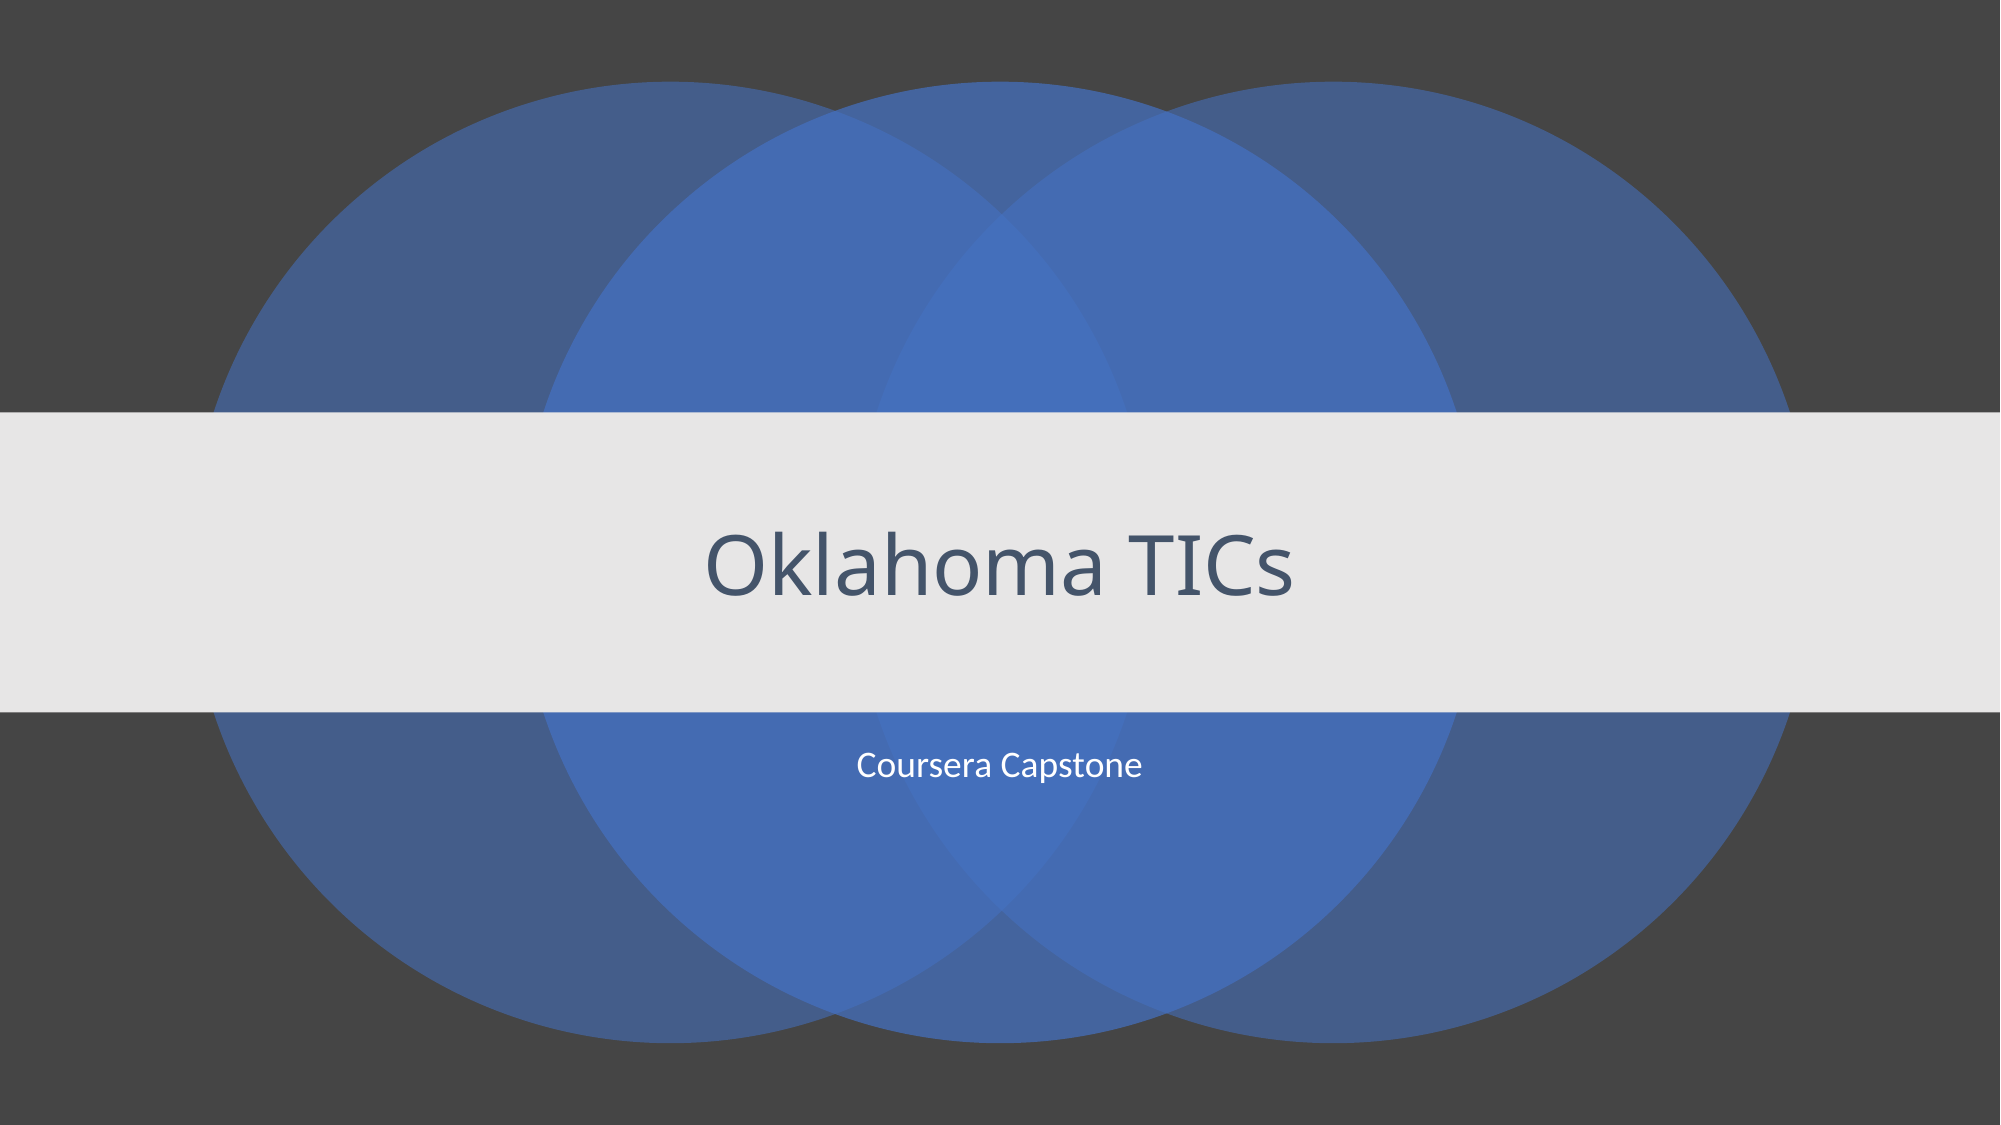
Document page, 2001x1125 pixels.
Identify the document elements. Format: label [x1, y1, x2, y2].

text_box [189, 81, 1814, 1044]
text_box [1814, 411, 2000, 713]
text_box [0, 411, 189, 713]
